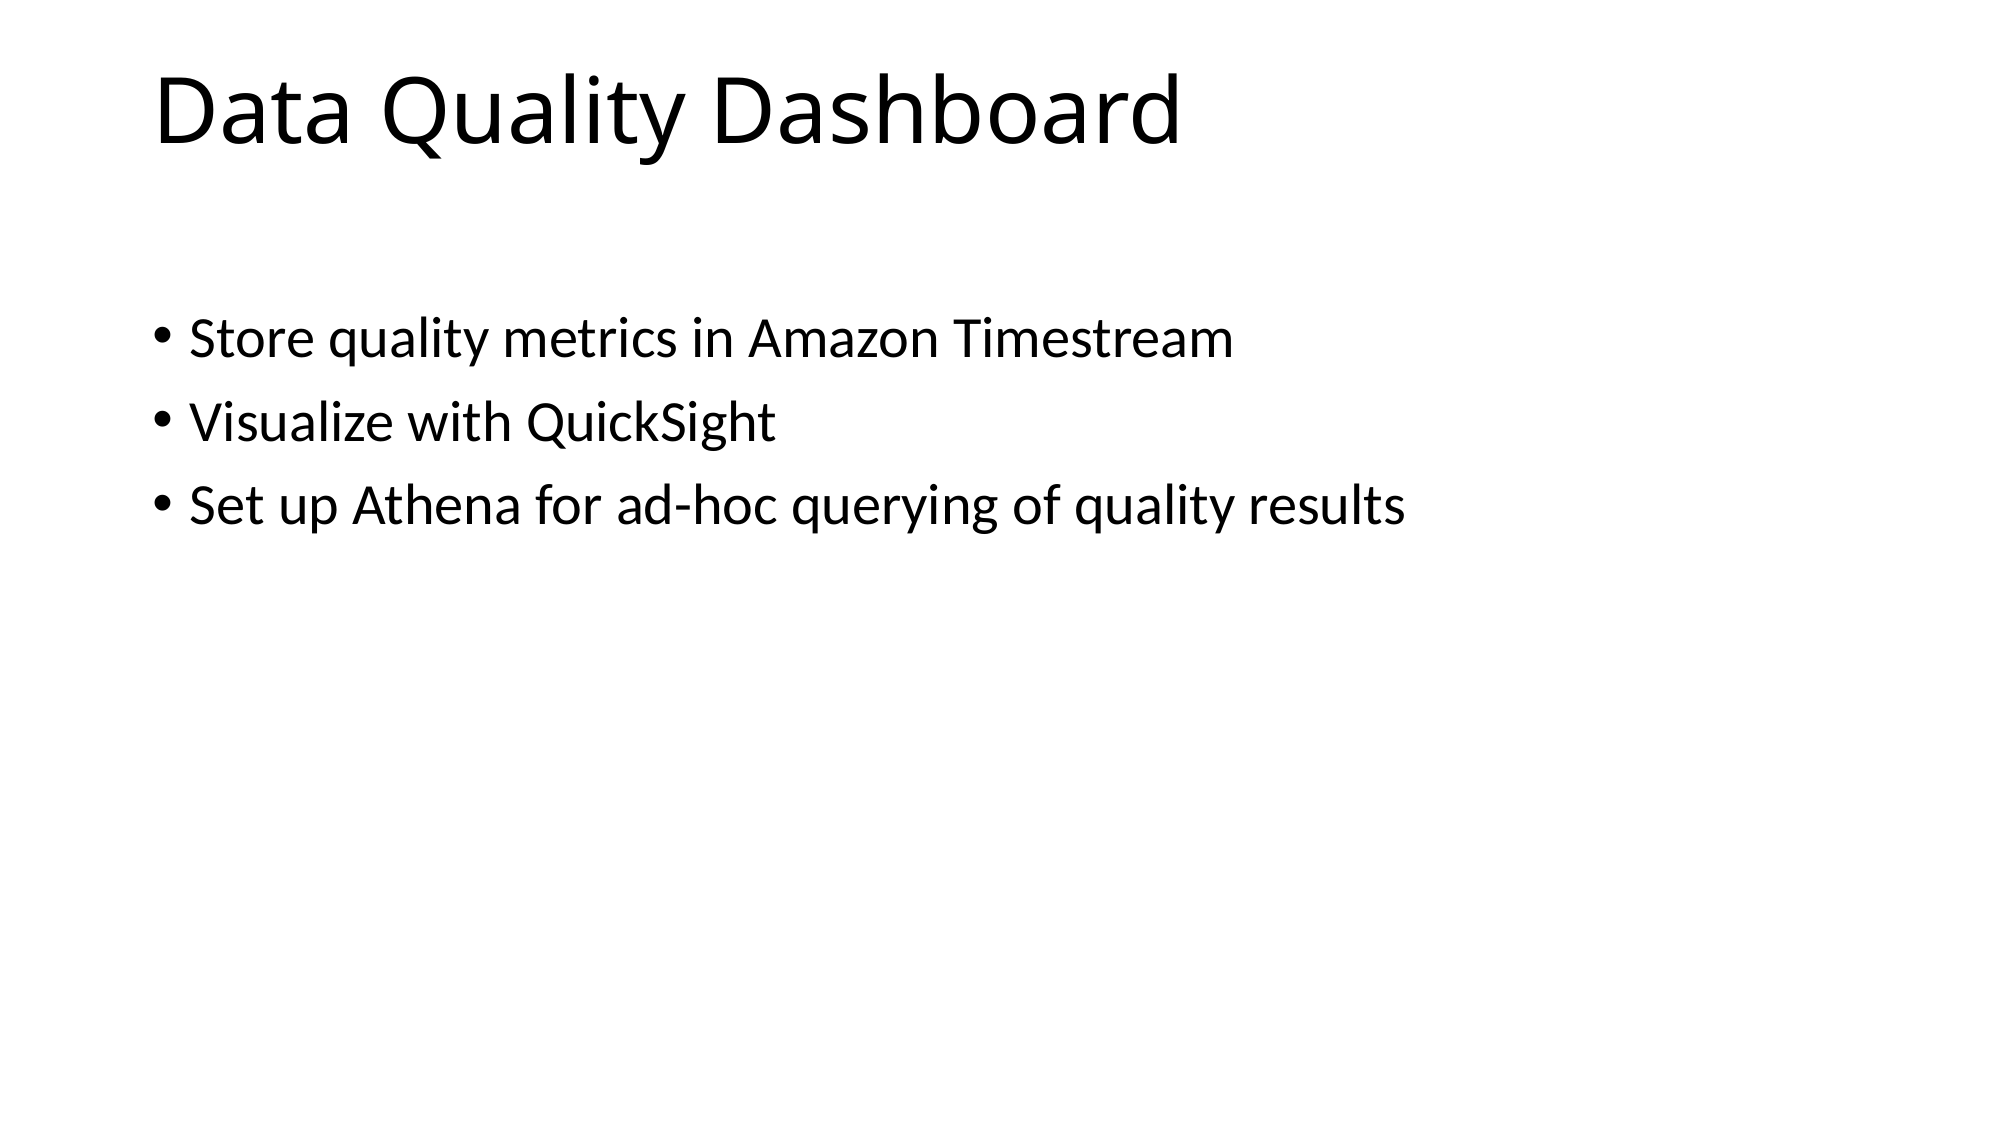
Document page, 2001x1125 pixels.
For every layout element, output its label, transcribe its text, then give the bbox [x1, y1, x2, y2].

title Data Quality Dashboard [137, 59, 1863, 278]
list Store quality metrics in Amazon Timestream Visualize with QuickSight Set up Athena for ad-hoc querying of quality results [137, 299, 1863, 1014]
